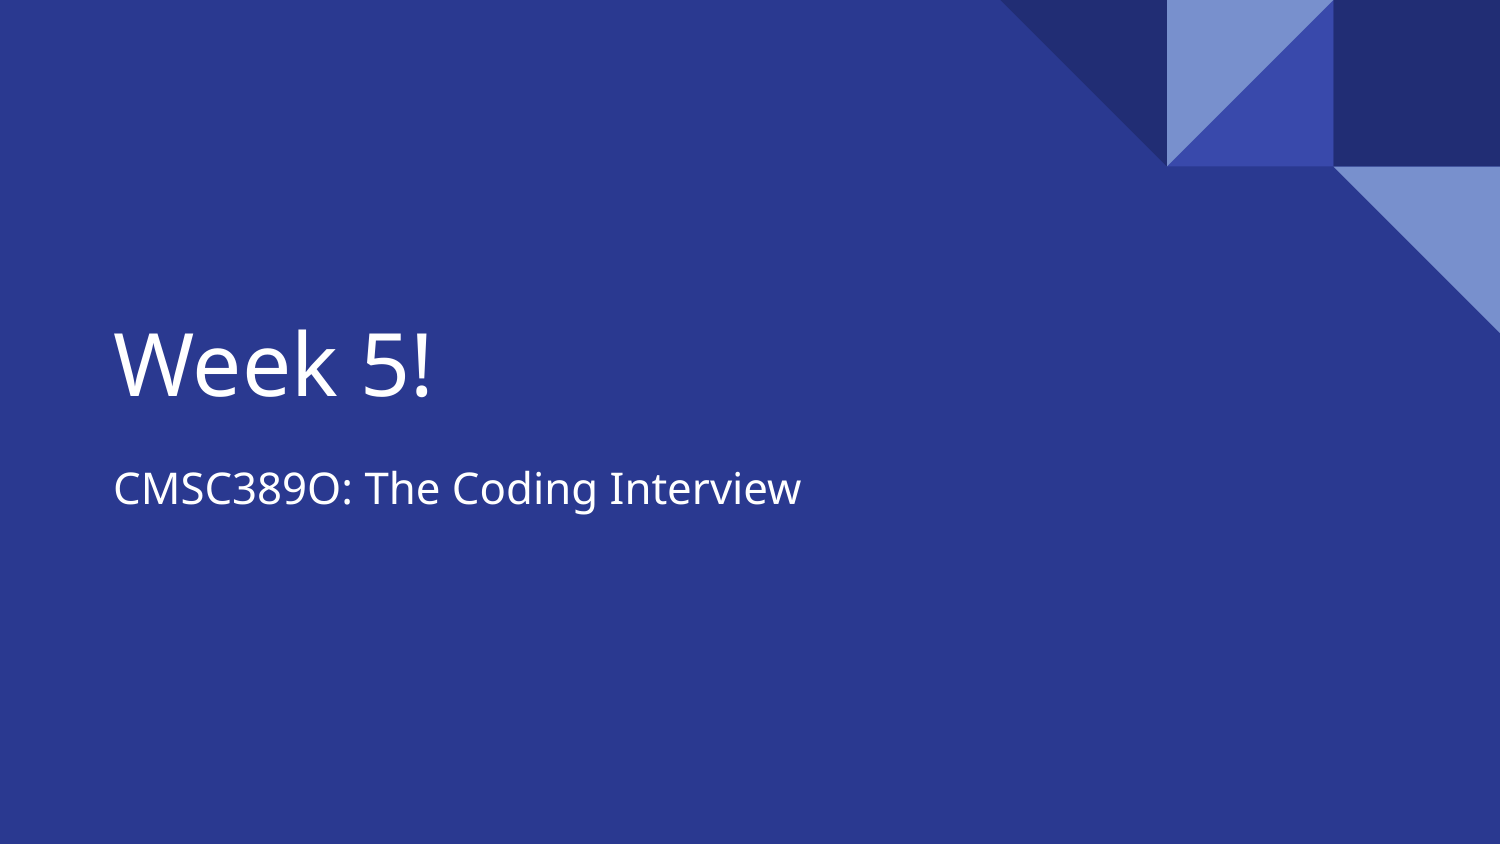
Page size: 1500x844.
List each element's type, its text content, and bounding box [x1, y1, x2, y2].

subtitle CMSC389O: The Coding Interview [98, 445, 1447, 517]
title Week 5! [98, 291, 1447, 429]
